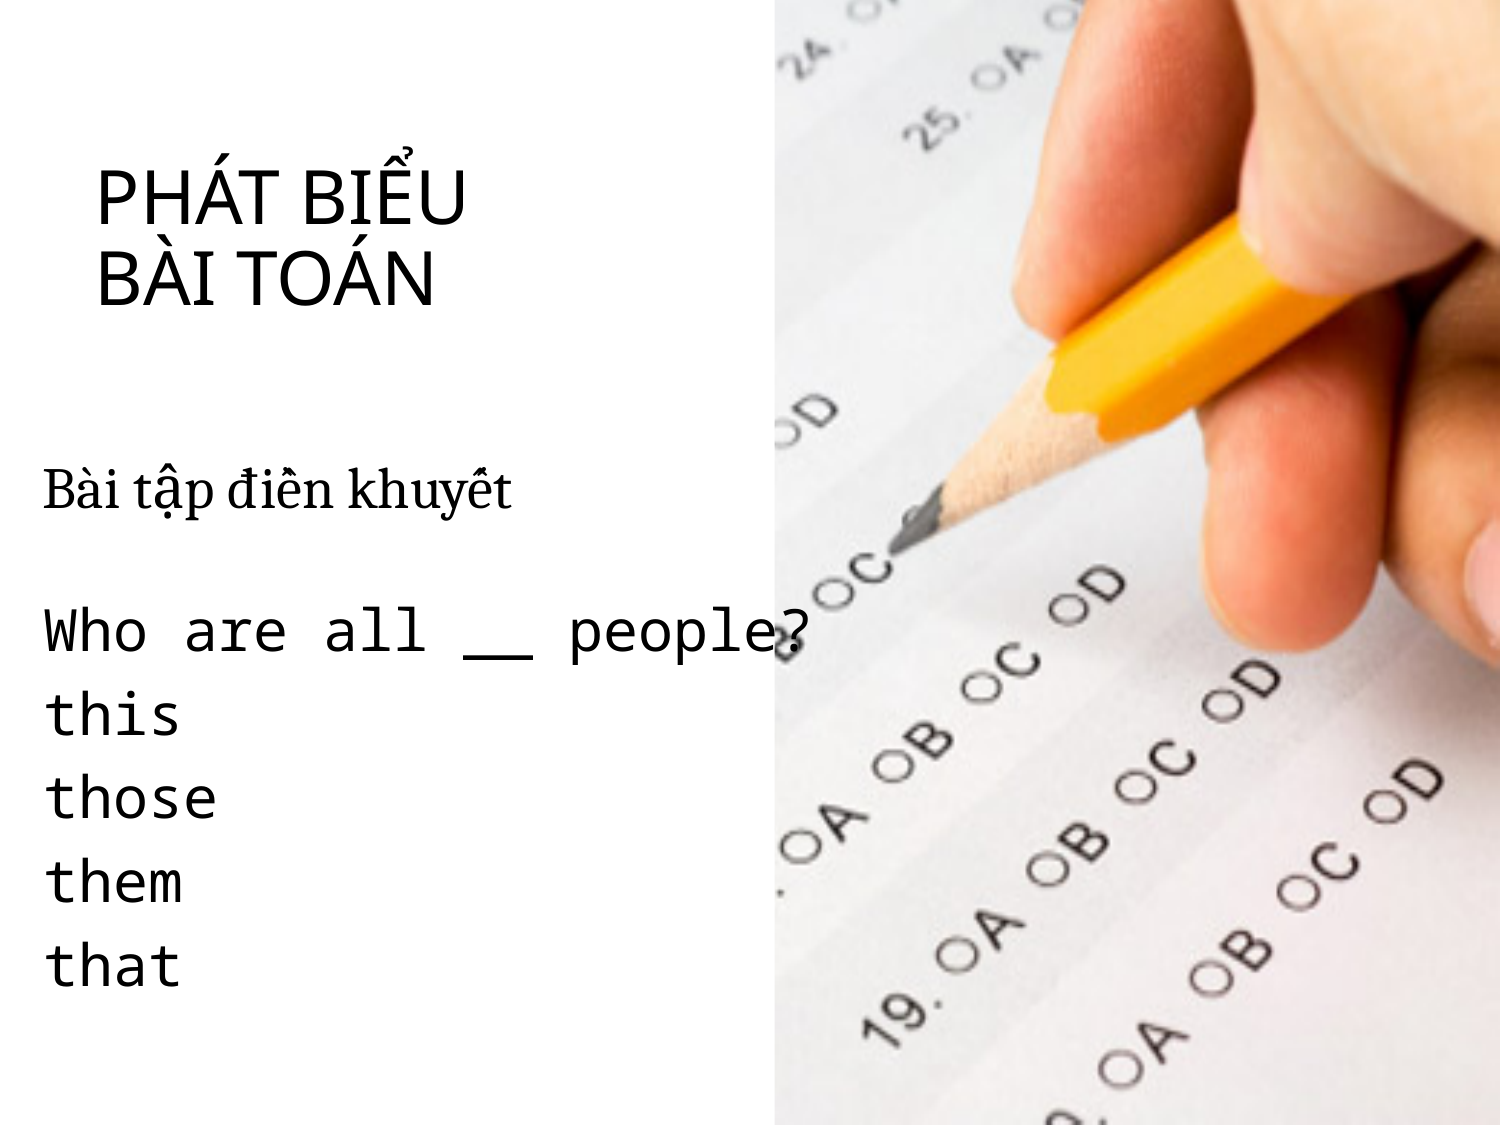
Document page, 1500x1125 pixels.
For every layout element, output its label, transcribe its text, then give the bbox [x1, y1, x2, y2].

text_box Bài tập điền khuyết [28, 443, 718, 528]
picture [774, 0, 1500, 1125]
text_box Who are all __ people? this those them that [28, 593, 774, 1125]
title PHÁT BIỂU BÀI TOÁN [79, 103, 625, 379]
